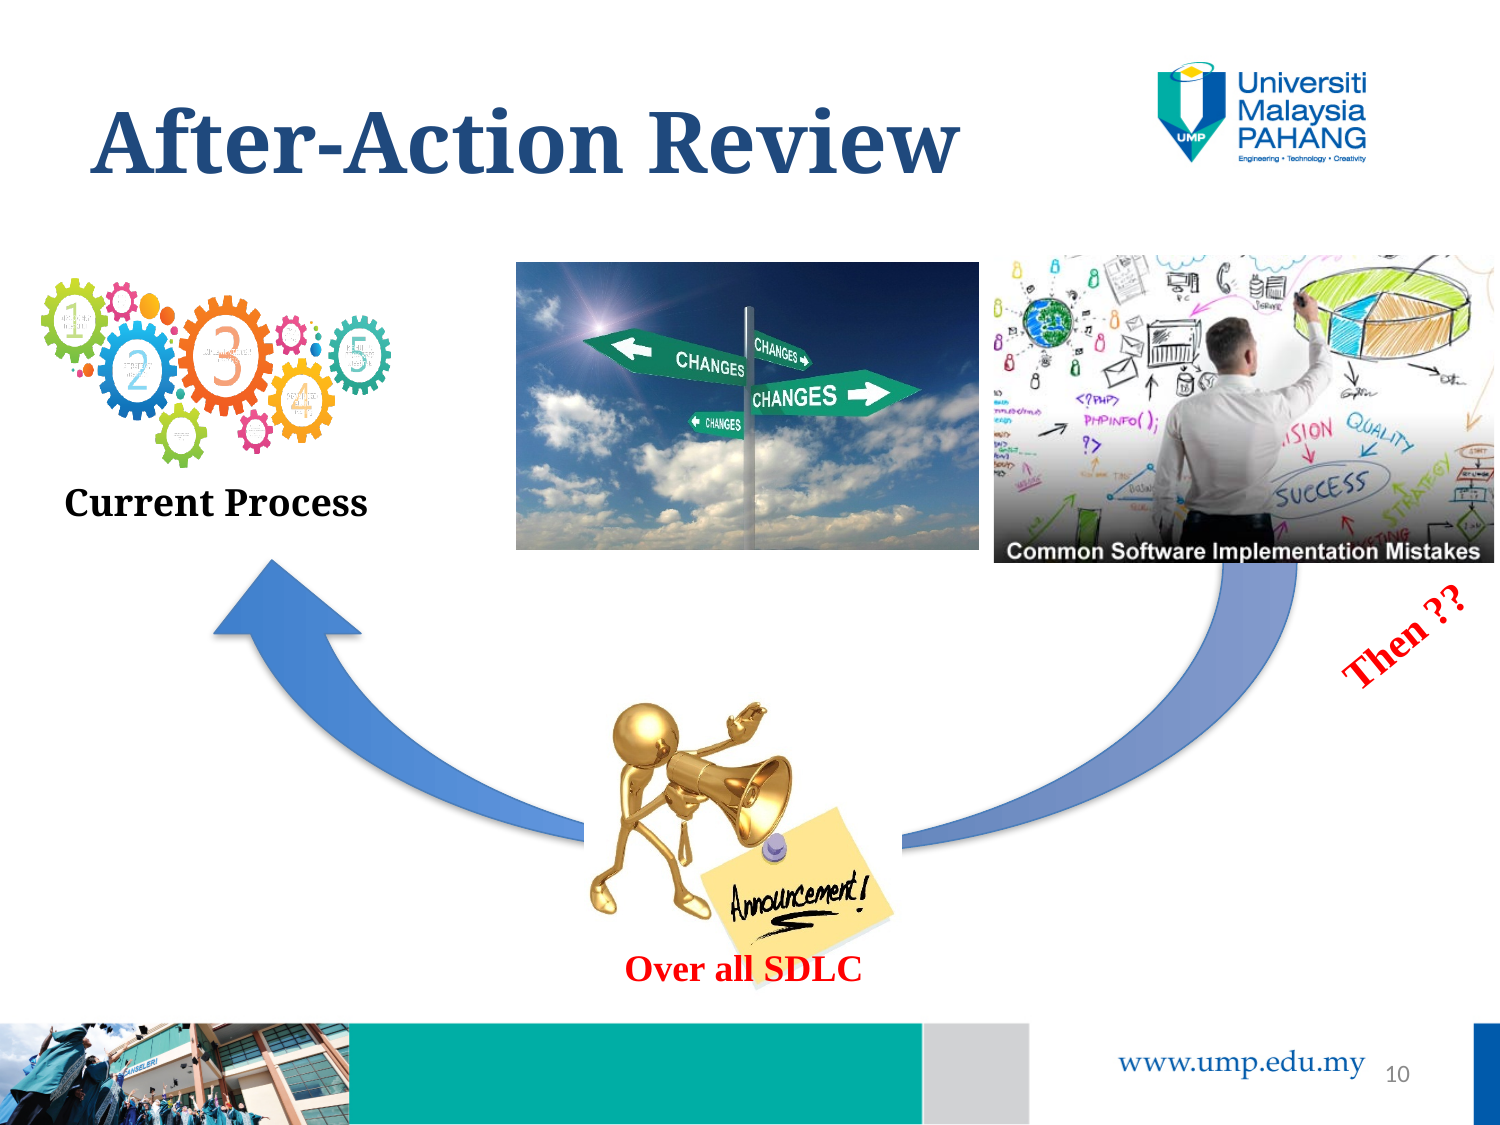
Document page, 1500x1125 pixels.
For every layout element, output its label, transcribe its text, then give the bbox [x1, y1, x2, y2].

text_box [906, 571, 1298, 849]
slide_number 10 [1074, 1042, 1425, 1103]
text_box Then ?? [1316, 571, 1493, 715]
title After-Action Review [75, 45, 1425, 233]
picture [0, 0, 1500, 1125]
text_box [213, 559, 579, 841]
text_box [40, 278, 400, 533]
